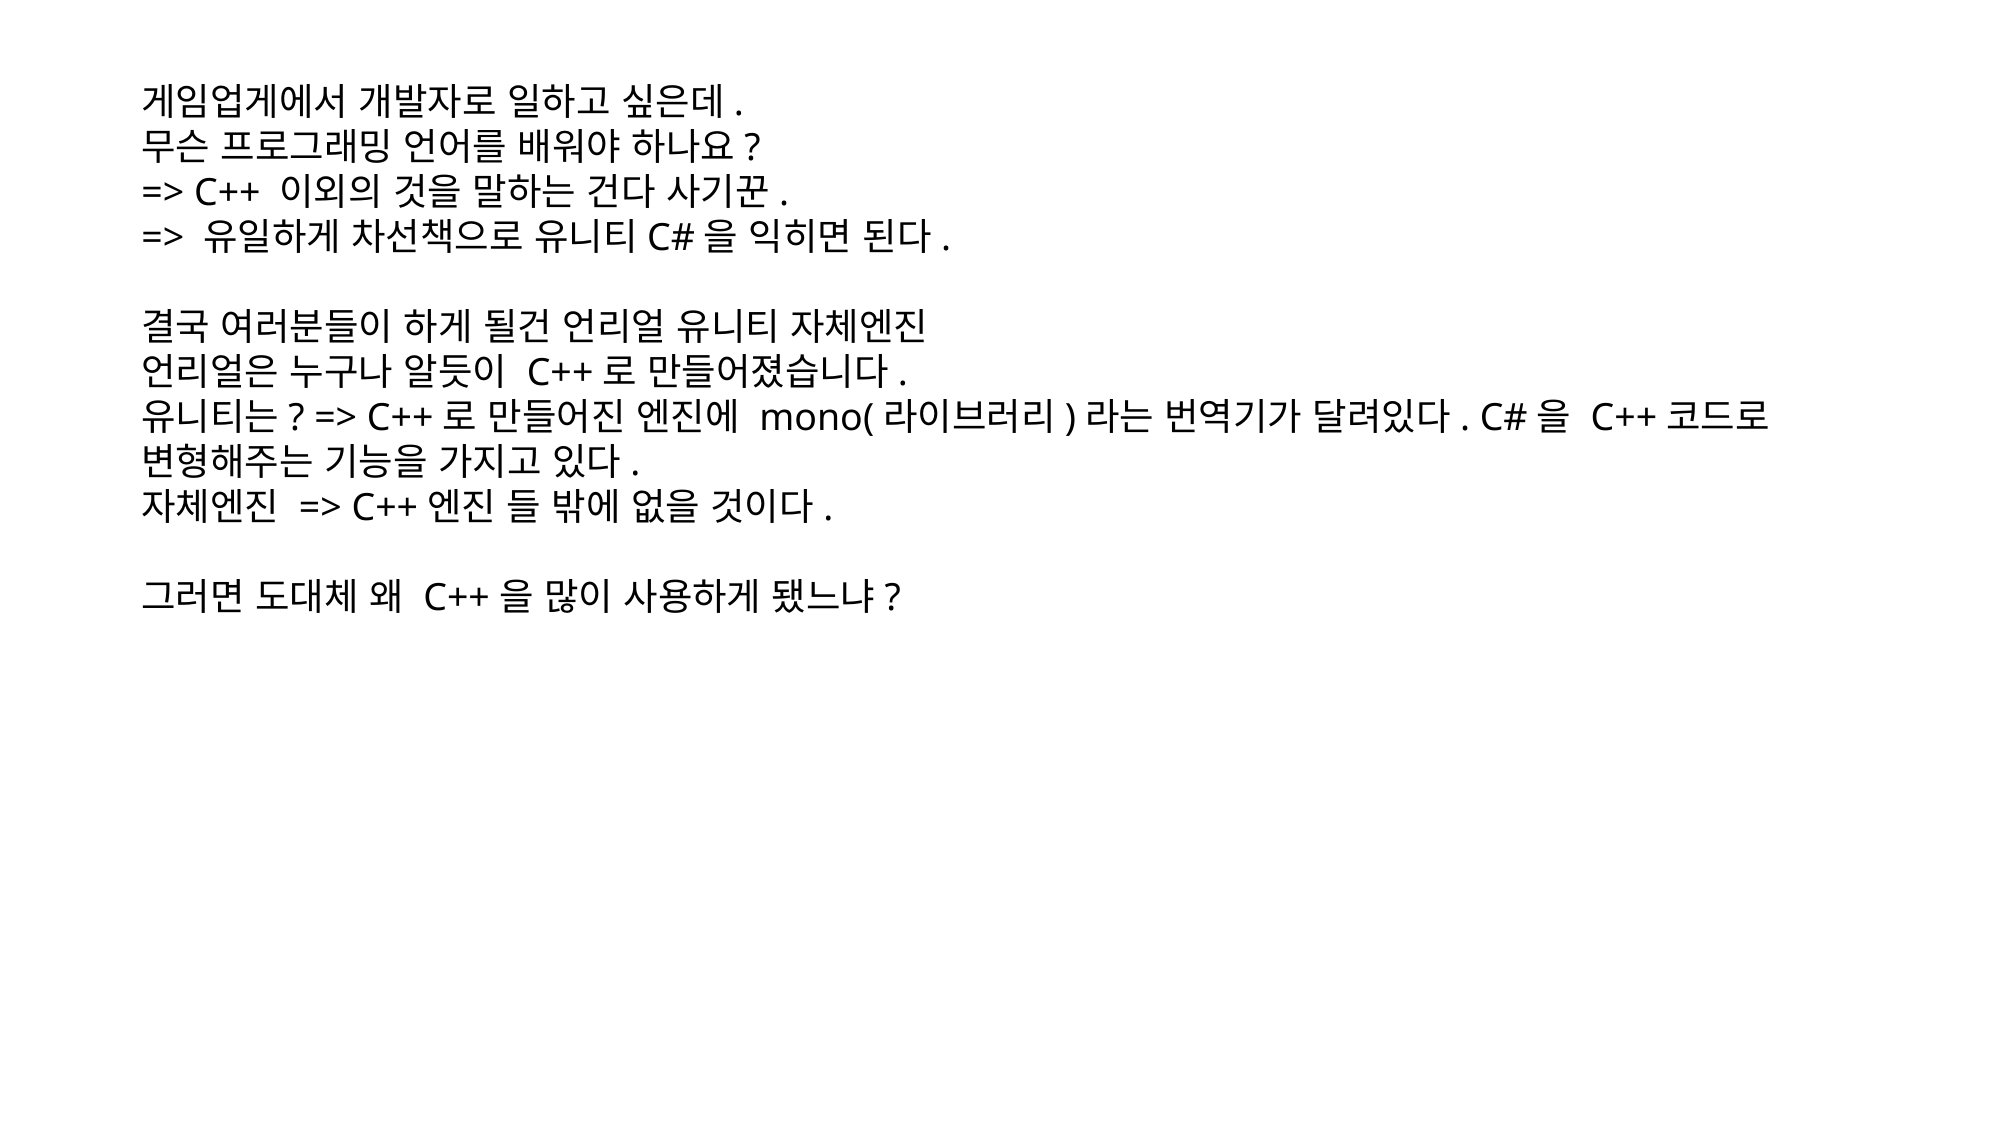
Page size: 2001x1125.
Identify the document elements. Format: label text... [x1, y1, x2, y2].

text_box 게임업게에서 개발자로 일하고 싶은데. 무슨 프로그래밍 언어를 배워야 하나요? => C++ 이외의 것을 말하는 건다 사기꾼. => 유일하게 차선책으로 유니티C#을 익히면 된다. 결국 여러분들이 하게 될건 언리얼 유니티 자체엔진 언리얼은 누구나 알듯이 C++로 만들어졌습니다. 유니티는? => C++로 만들어진 엔진에 mono(라이브러리)라는 번역기가 달려있다. C#을 C++코드로 변형해주는 기능을 가지고 있다. 자체엔진 => C++엔진 들 밖에 없을 것이다. 그러면 도대체 왜 C++을 많이 사용하게 됐느냐? [126, 70, 1785, 626]
